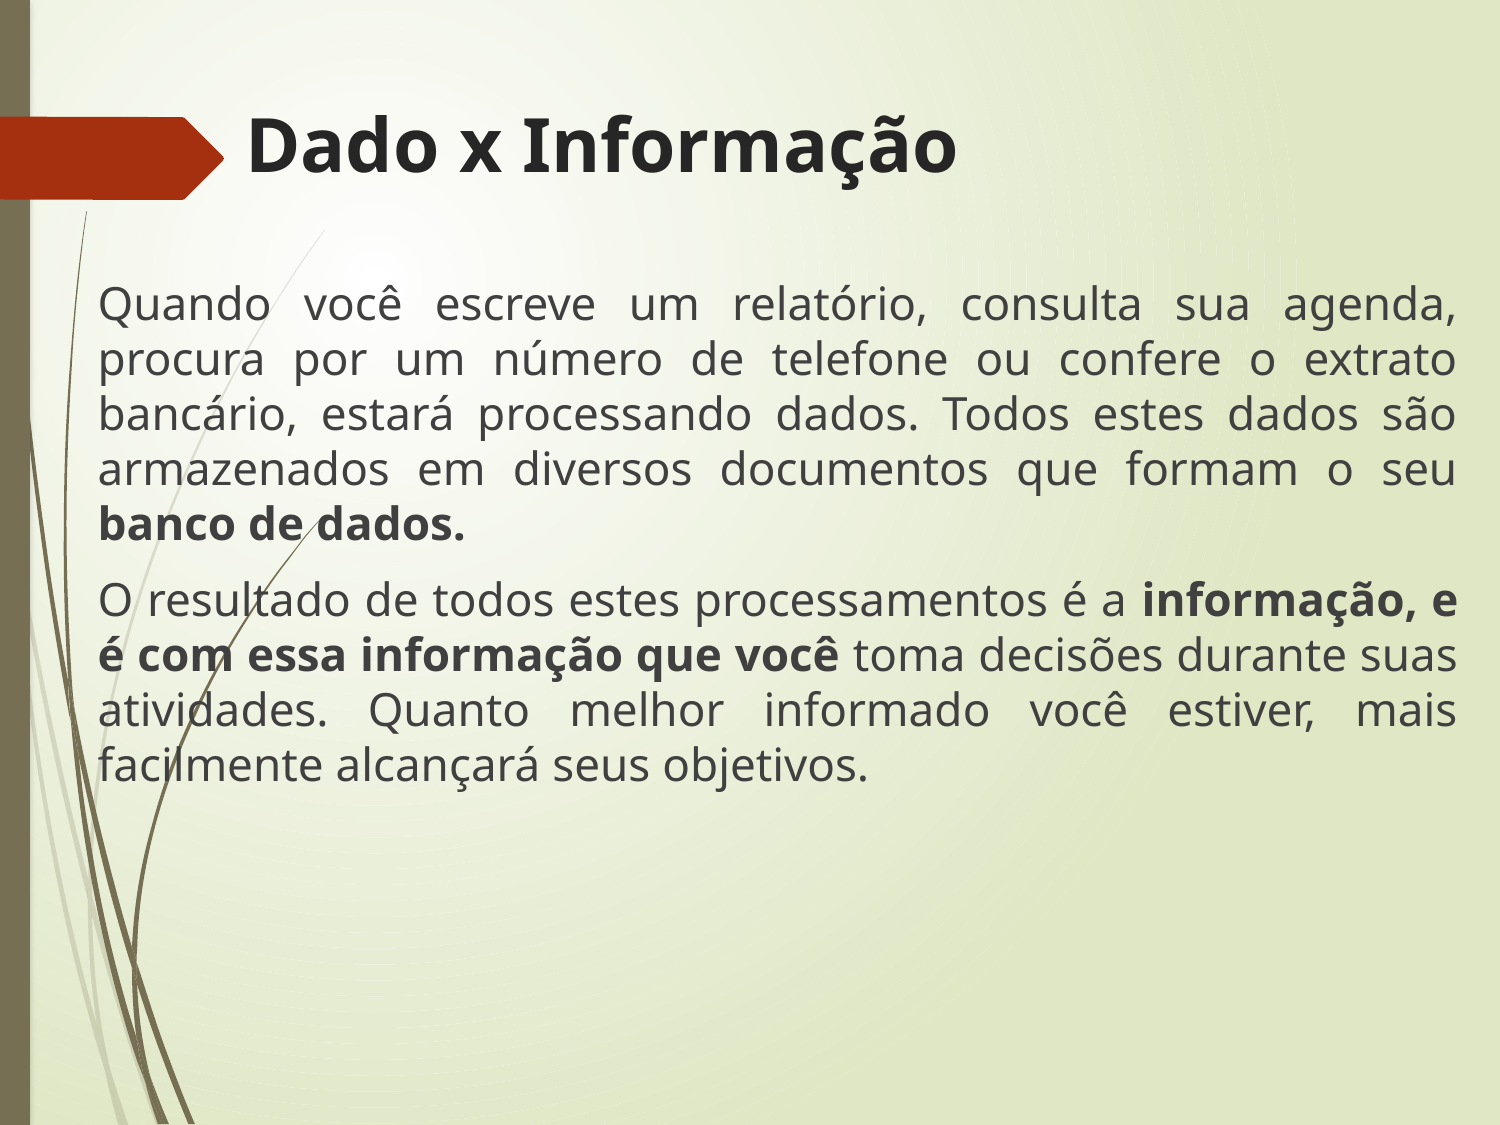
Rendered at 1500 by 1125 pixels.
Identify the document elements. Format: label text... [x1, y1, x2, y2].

title Dado x Informação [230, 90, 1461, 244]
list Quando você escreve um relatório, consulta sua agenda, procura por um número de telefone ou confere o extrato bancário, estará processando dados. Todos estes dados são armazenados em diversos documentos que formam o seu banco de dados. O resultado de todos estes processamentos é a informação, e é com essa informação que você toma decisões durante suas atividades. Quanto melhor informado você estiver, mais facilmente alcançará seus objetivos. [26, 267, 1474, 1125]
